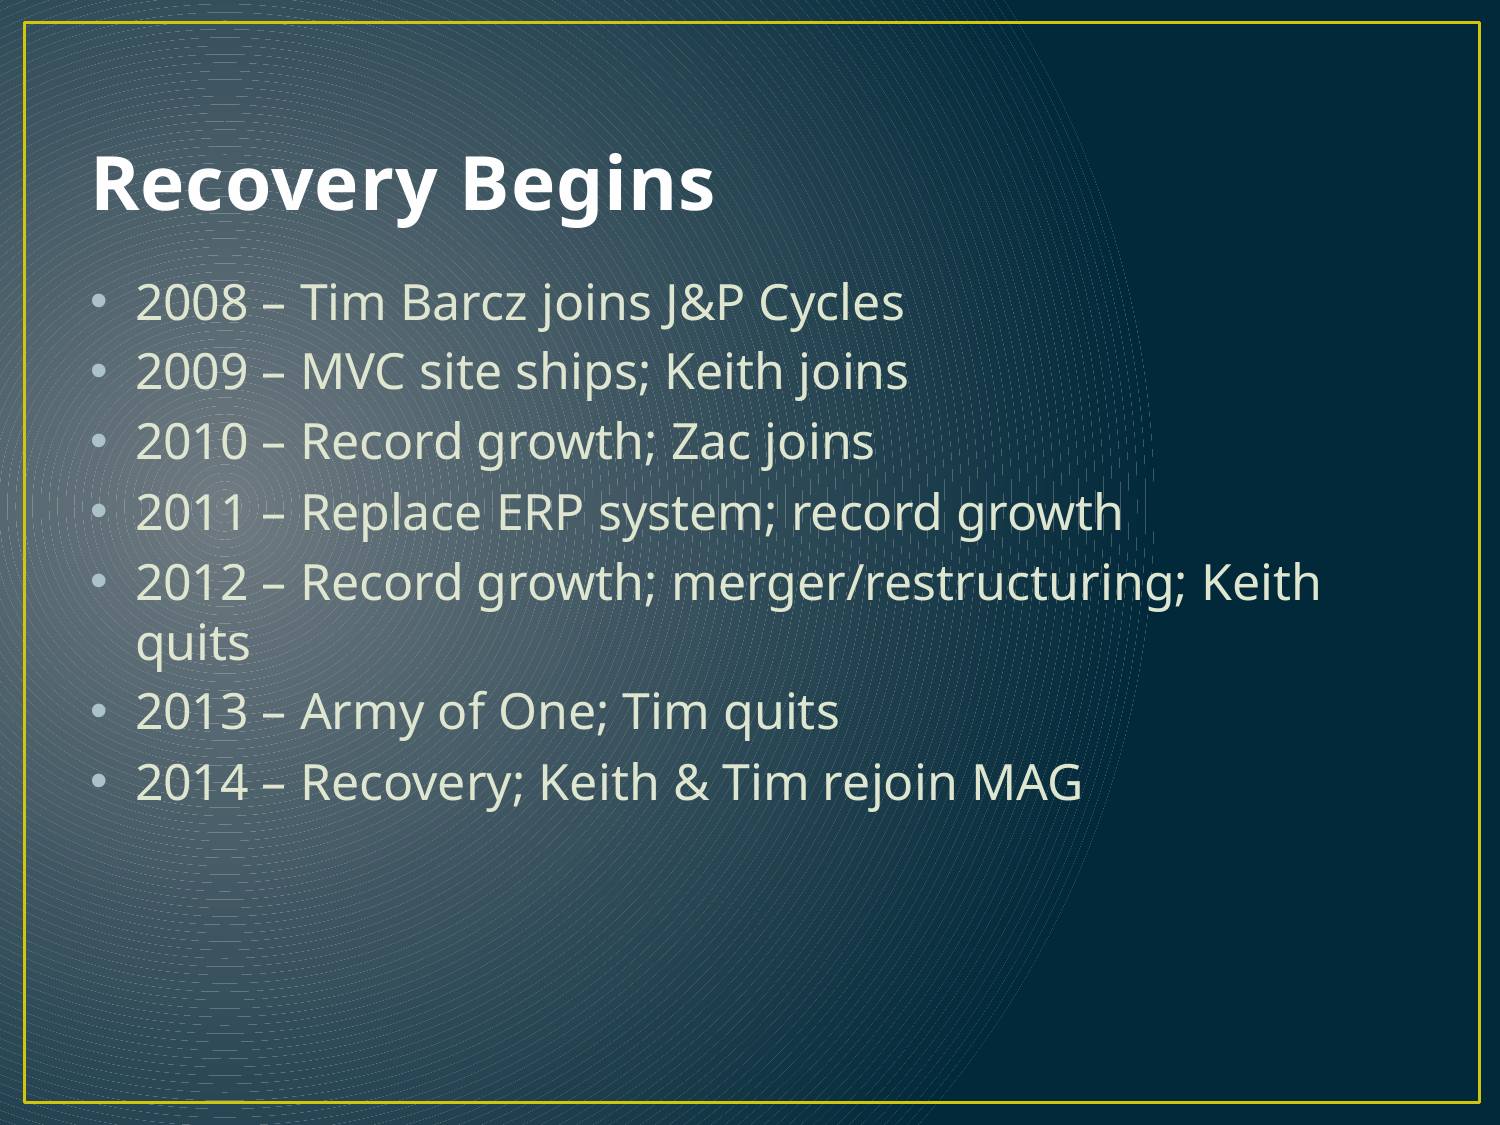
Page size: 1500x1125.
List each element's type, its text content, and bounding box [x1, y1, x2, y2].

list 2008 – Tim Barcz joins J&P Cycles 2009 – MVC site ships; Keith joins 2010 – Record growth; Zac joins 2011 – Replace ERP system; record growth 2012 – Record growth; merger/restructuring; Keith quits 2013 – Army of One; Tim quits 2014 – Recovery; Keith & Tim rejoin MAG [75, 262, 1425, 1005]
title Recovery Begins [75, 45, 1425, 233]
